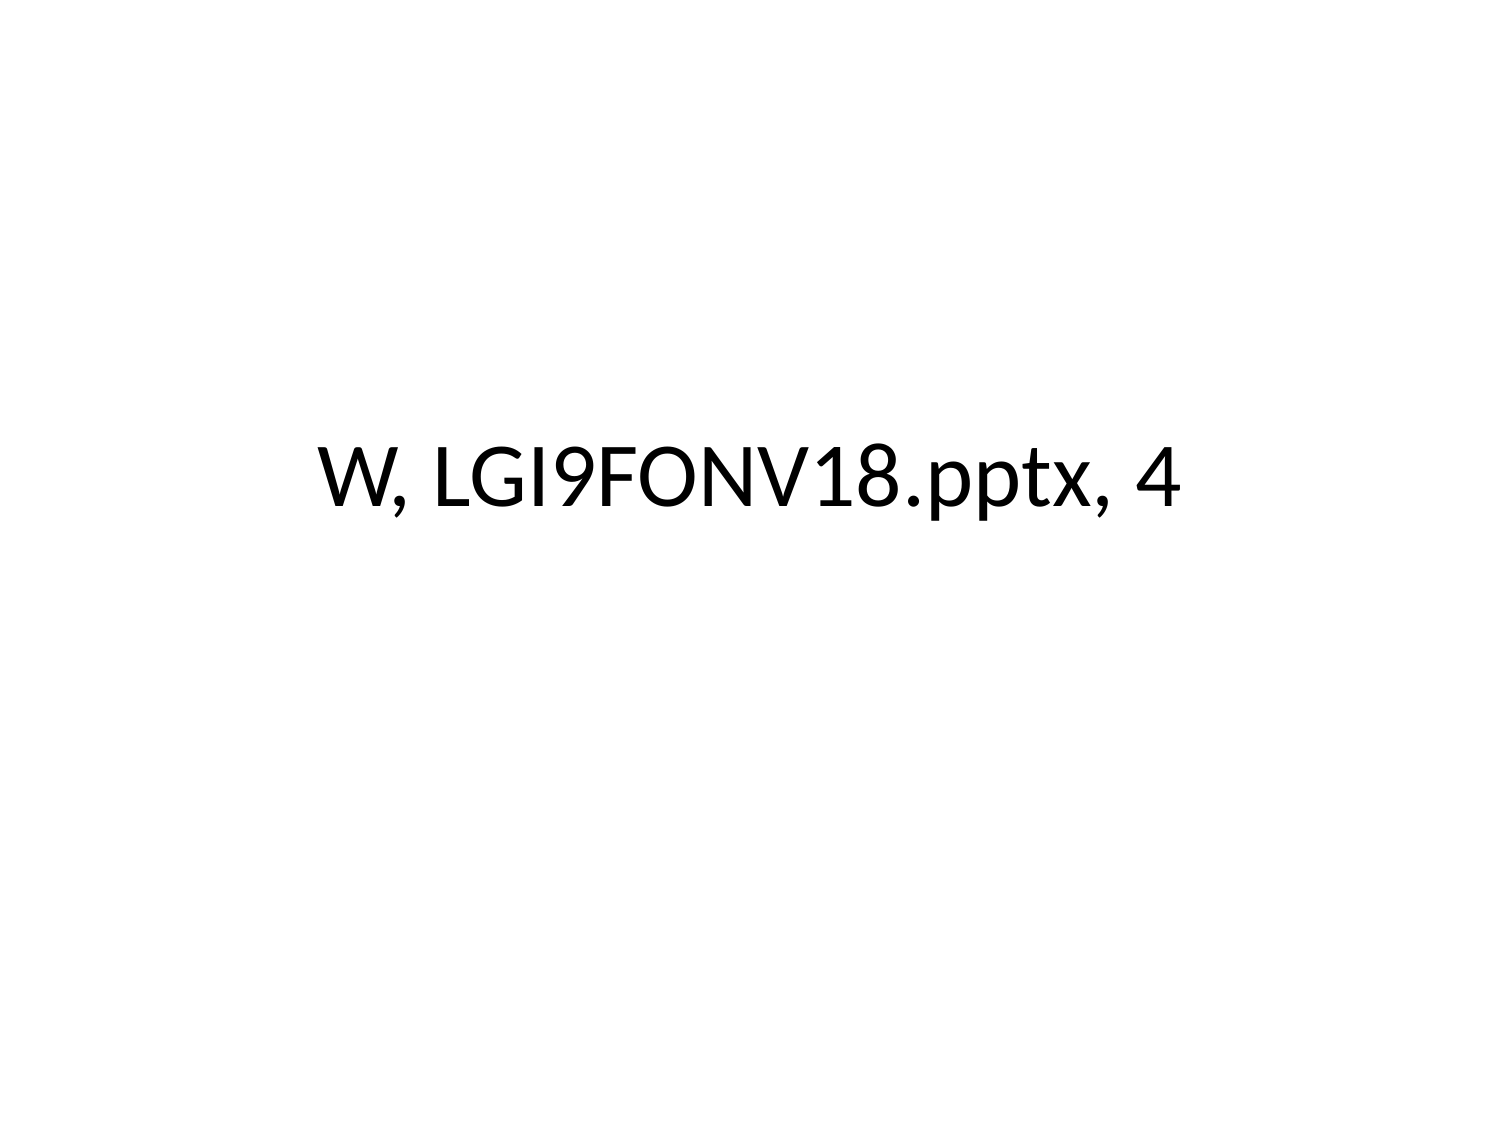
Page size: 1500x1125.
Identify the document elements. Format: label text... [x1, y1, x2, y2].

title W, LGI9FONV18.pptx, 4 [112, 349, 1388, 591]
